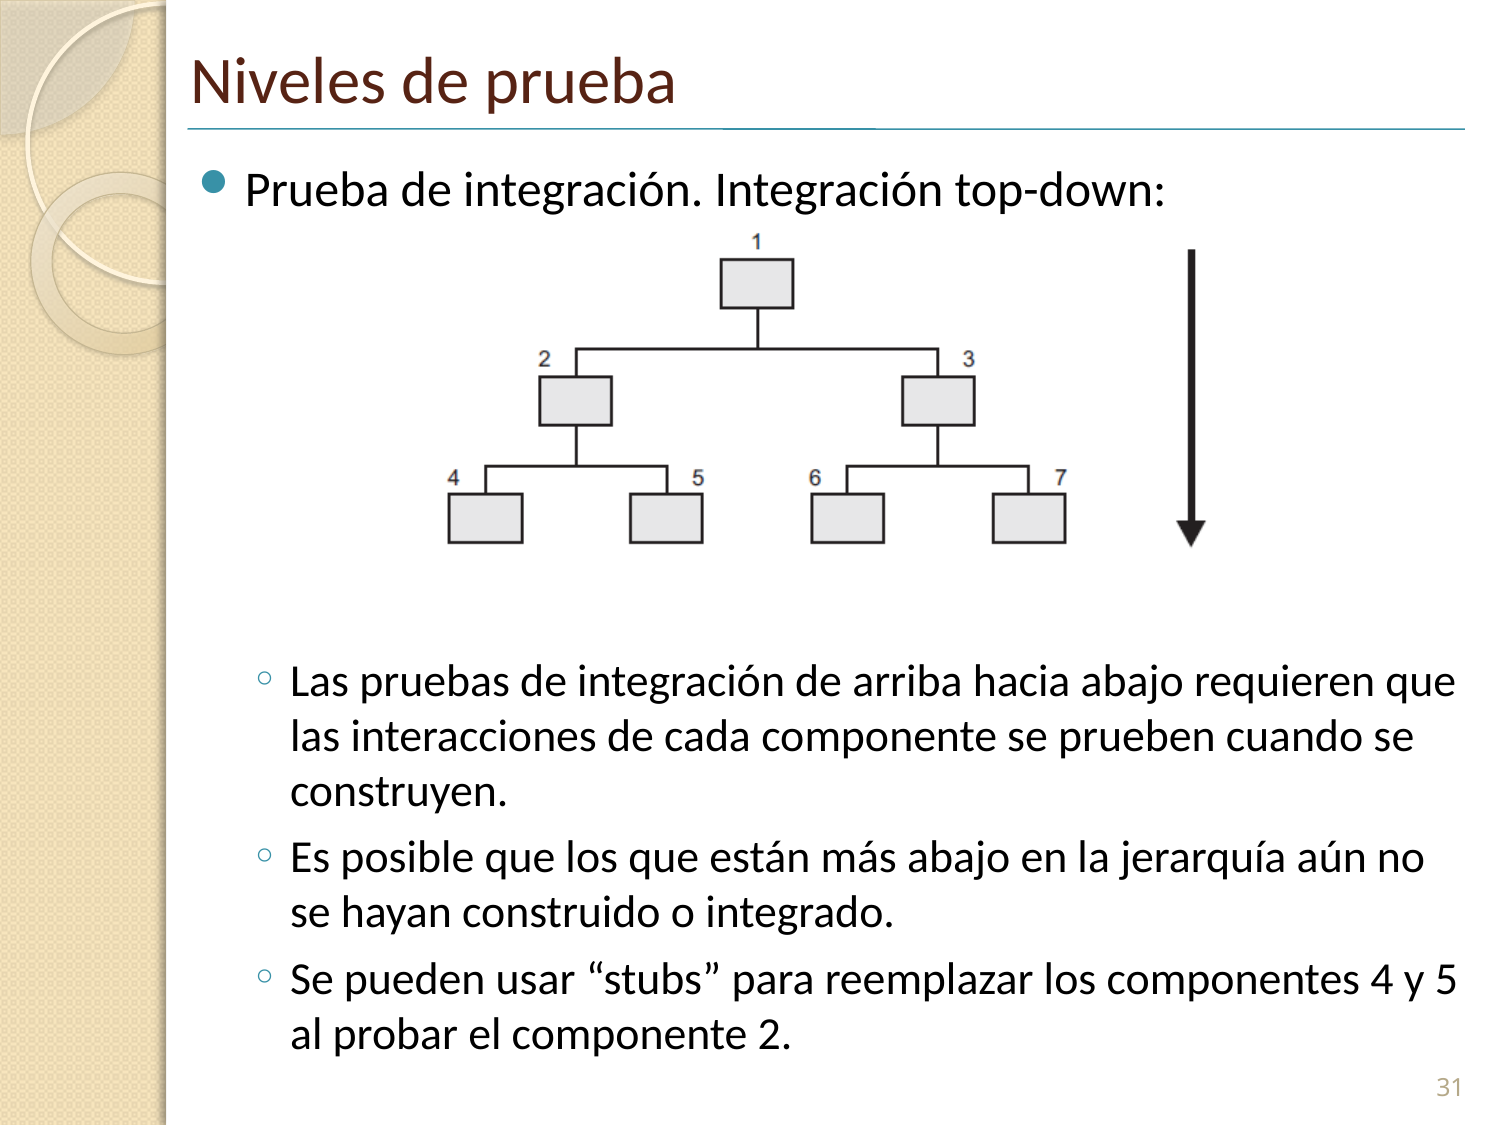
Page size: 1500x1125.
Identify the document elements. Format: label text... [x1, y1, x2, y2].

list Prueba de integración. Integración top-down: Las pruebas de integración de arriba hacia abajo requieren que las interacciones de cada componente se prueben cuando se construyen. Es posible que los que están más abajo en la jerarquía aún no se hayan construido o integrado. Se pueden usar “stubs” para reemplazar los componentes 4 y 5 al probar el componente 2. [169, 148, 1483, 1048]
picture [442, 229, 1211, 552]
title Niveles de prueba [175, 23, 1466, 131]
slide_number 31 [1413, 1034, 1488, 1113]
